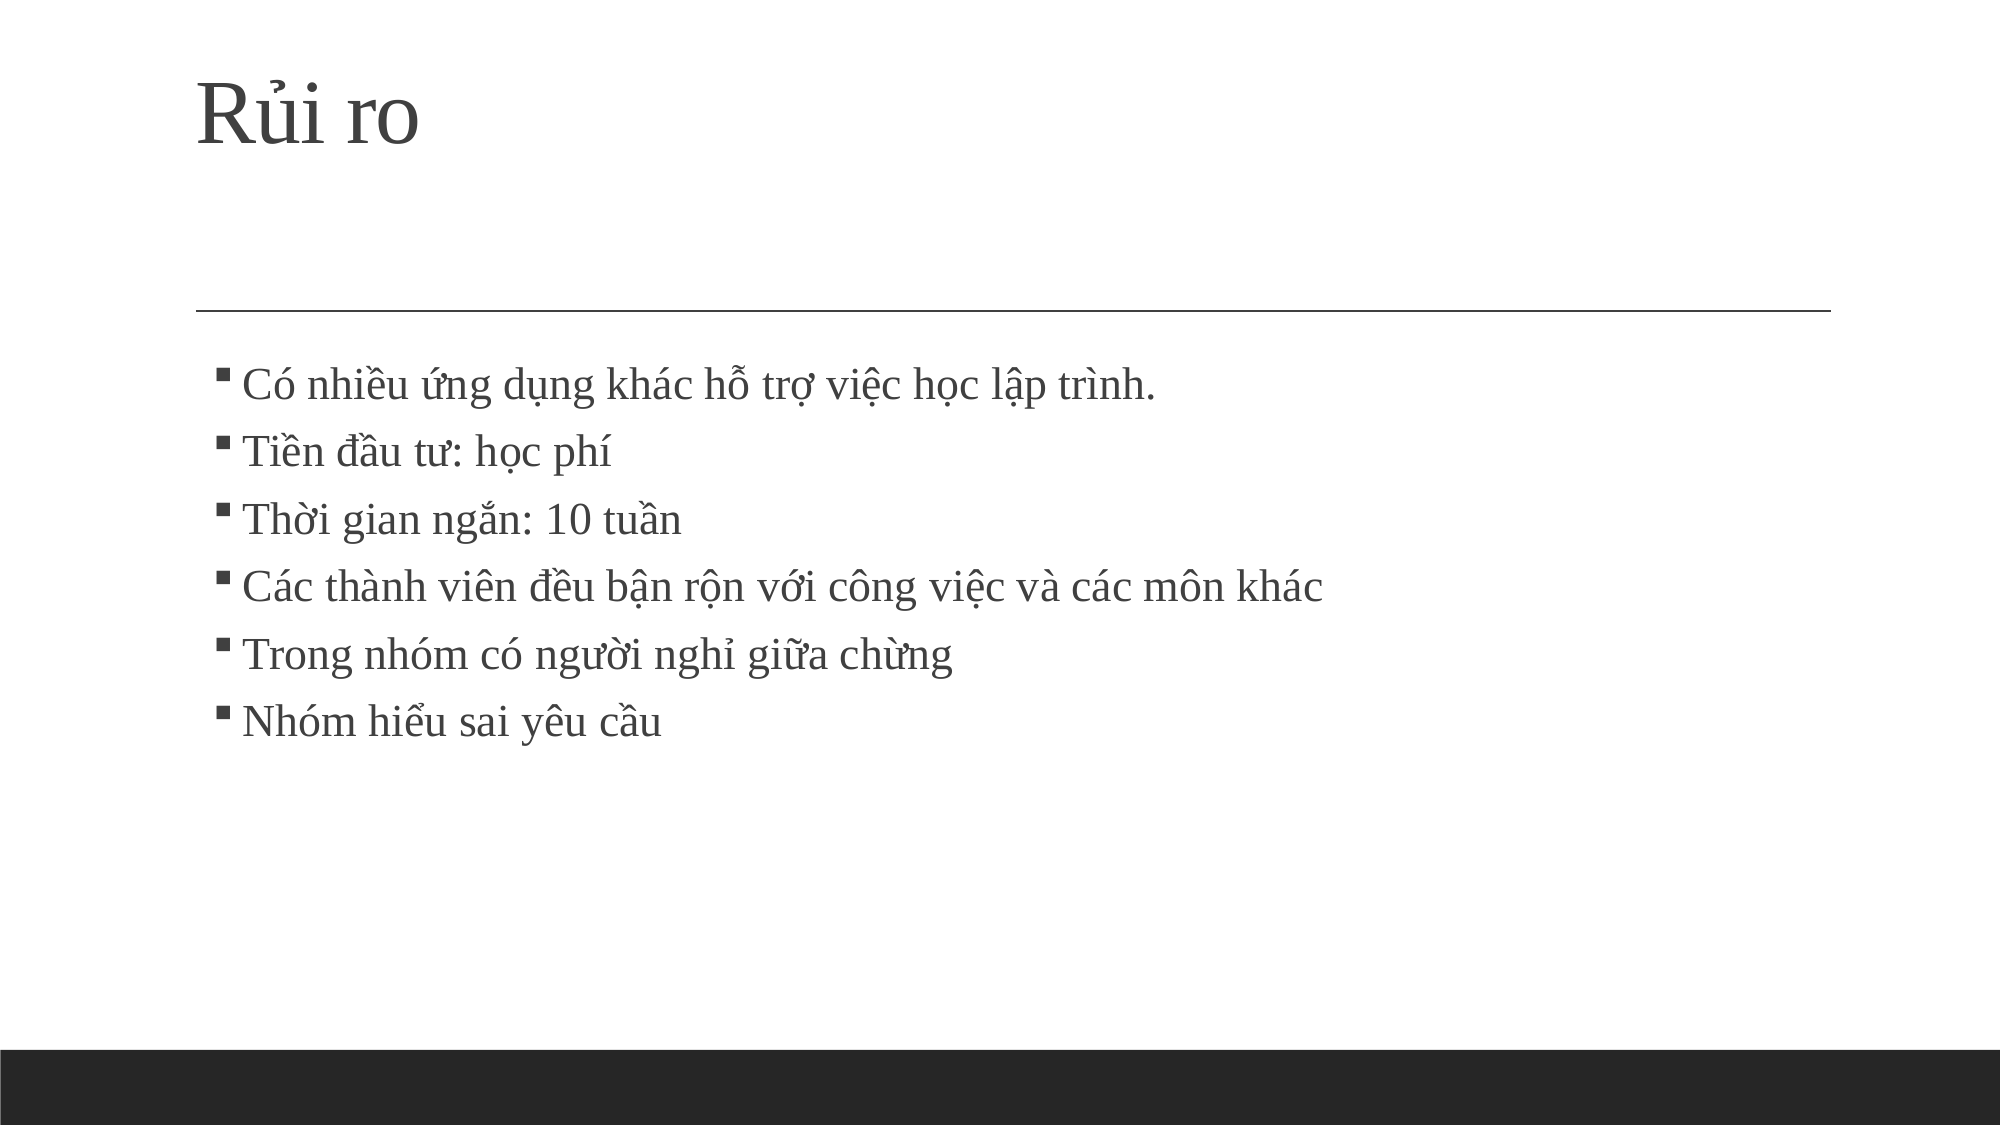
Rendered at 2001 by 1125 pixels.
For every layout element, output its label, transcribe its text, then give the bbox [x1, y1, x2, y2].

list Có nhiều ứng dụng khác hỗ trợ việc học lập trình. Tiền đầu tư: học phí Thời gian ngắn: 10 tuần Các thành viên đều bận rộn với công việc và các môn khác Trong nhóm có người nghỉ giữa chừng Nhóm hiểu sai yêu cầu [180, 345, 1830, 963]
title Rủi ro [180, 47, 1830, 282]
